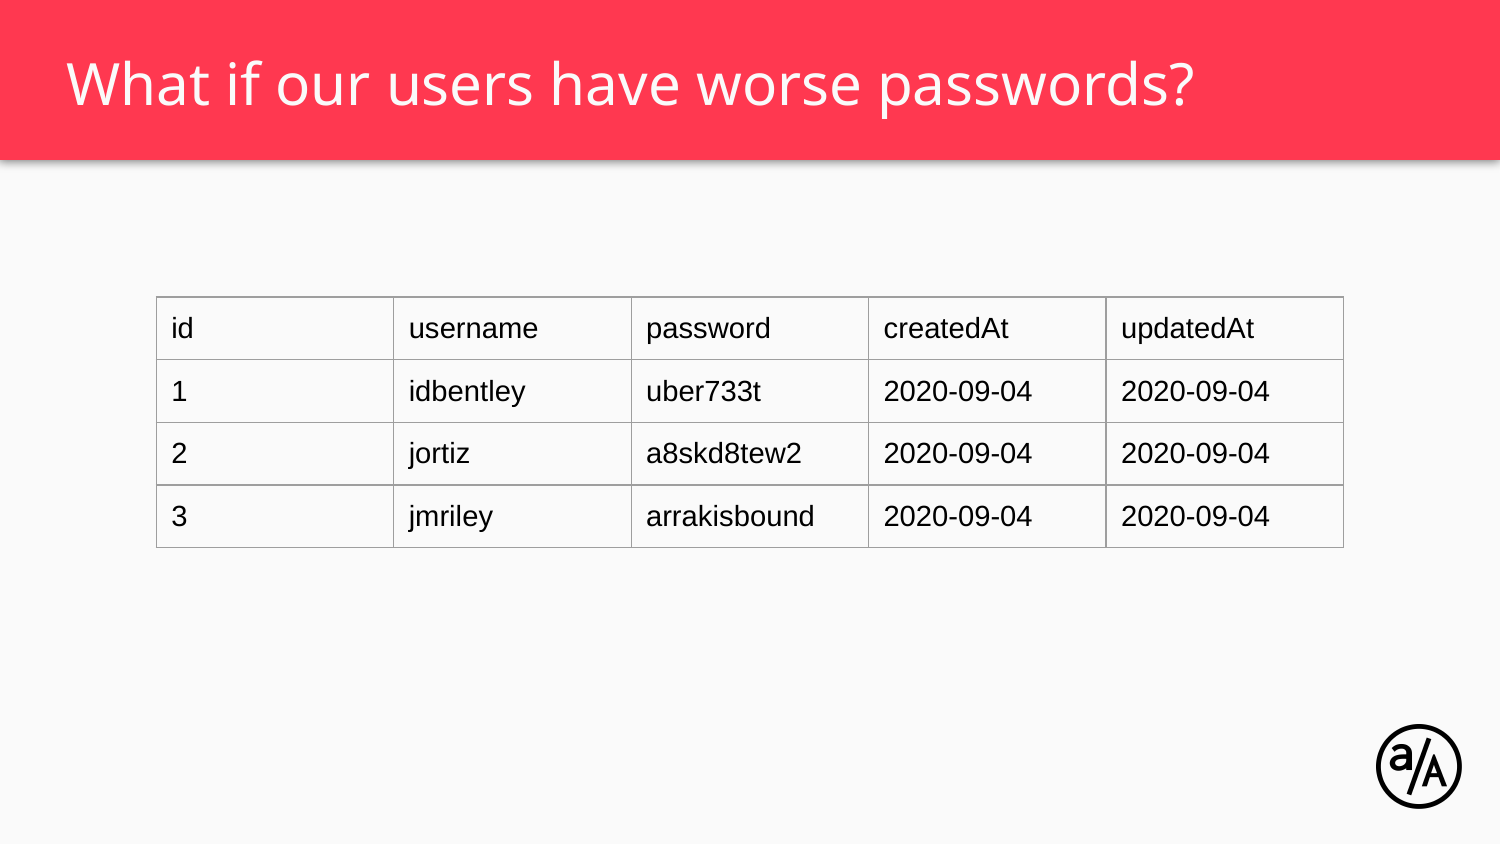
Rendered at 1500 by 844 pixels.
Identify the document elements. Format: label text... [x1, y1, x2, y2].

table_header updatedAt [1107, 298, 1343, 359]
table_cell 2020-09-04 [869, 423, 1105, 484]
table_cell idbentley [394, 360, 631, 422]
table_cell 2020-09-04 [869, 486, 1105, 547]
table_cell 1 [157, 360, 393, 422]
table_cell jortiz [394, 423, 631, 484]
table_cell 2 [157, 423, 393, 484]
table_cell 2020-09-04 [1107, 486, 1343, 547]
picture [1376, 724, 1462, 809]
table_cell 3 [157, 486, 393, 547]
table_header createdAt [869, 298, 1105, 359]
table_cell 2020-09-04 [1107, 423, 1343, 484]
table_cell 2020-09-04 [869, 360, 1105, 422]
table_header password [632, 298, 868, 359]
table_cell 2020-09-04 [1107, 360, 1343, 422]
table_cell uber733t [632, 360, 868, 422]
table_cell arrakisbound [632, 486, 868, 547]
title What if our users have worse passwords? [51, 32, 1449, 127]
table_cell a8skd8tew2 [632, 423, 868, 484]
table_header id [157, 298, 393, 359]
table_cell jmriley [394, 486, 631, 547]
table_header username [394, 298, 631, 359]
